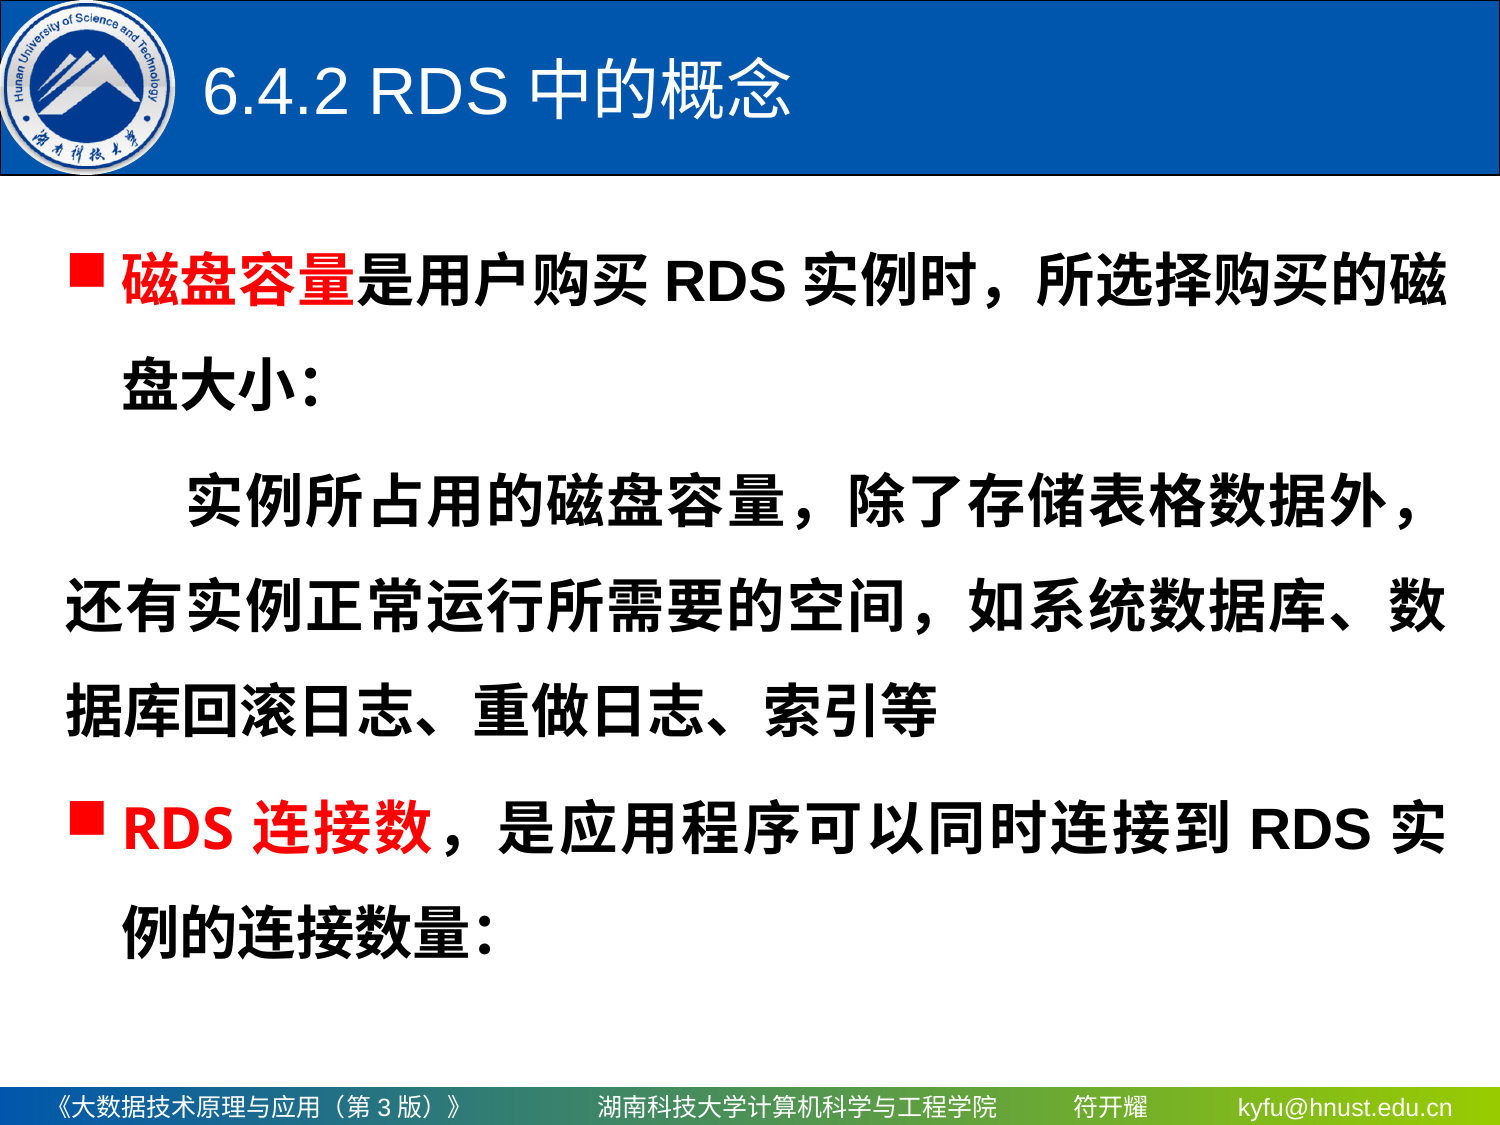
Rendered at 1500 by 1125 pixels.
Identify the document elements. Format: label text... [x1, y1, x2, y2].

title 6.4.2 RDS中的概念 [187, 12, 1500, 163]
list 磁盘容量是用户购买RDS实例时，所选择购买的磁盘大小： 实例所占用的磁盘容量，除了存储表格数据外，还有实例正常运行所需要的空间，如系统数据库、数据库回滚日志、重做日志、索引等 RDS连接数，是应用程序可以同时连接到RDS实例的连接数量： [49, 199, 1463, 1064]
picture [0, 0, 176, 175]
